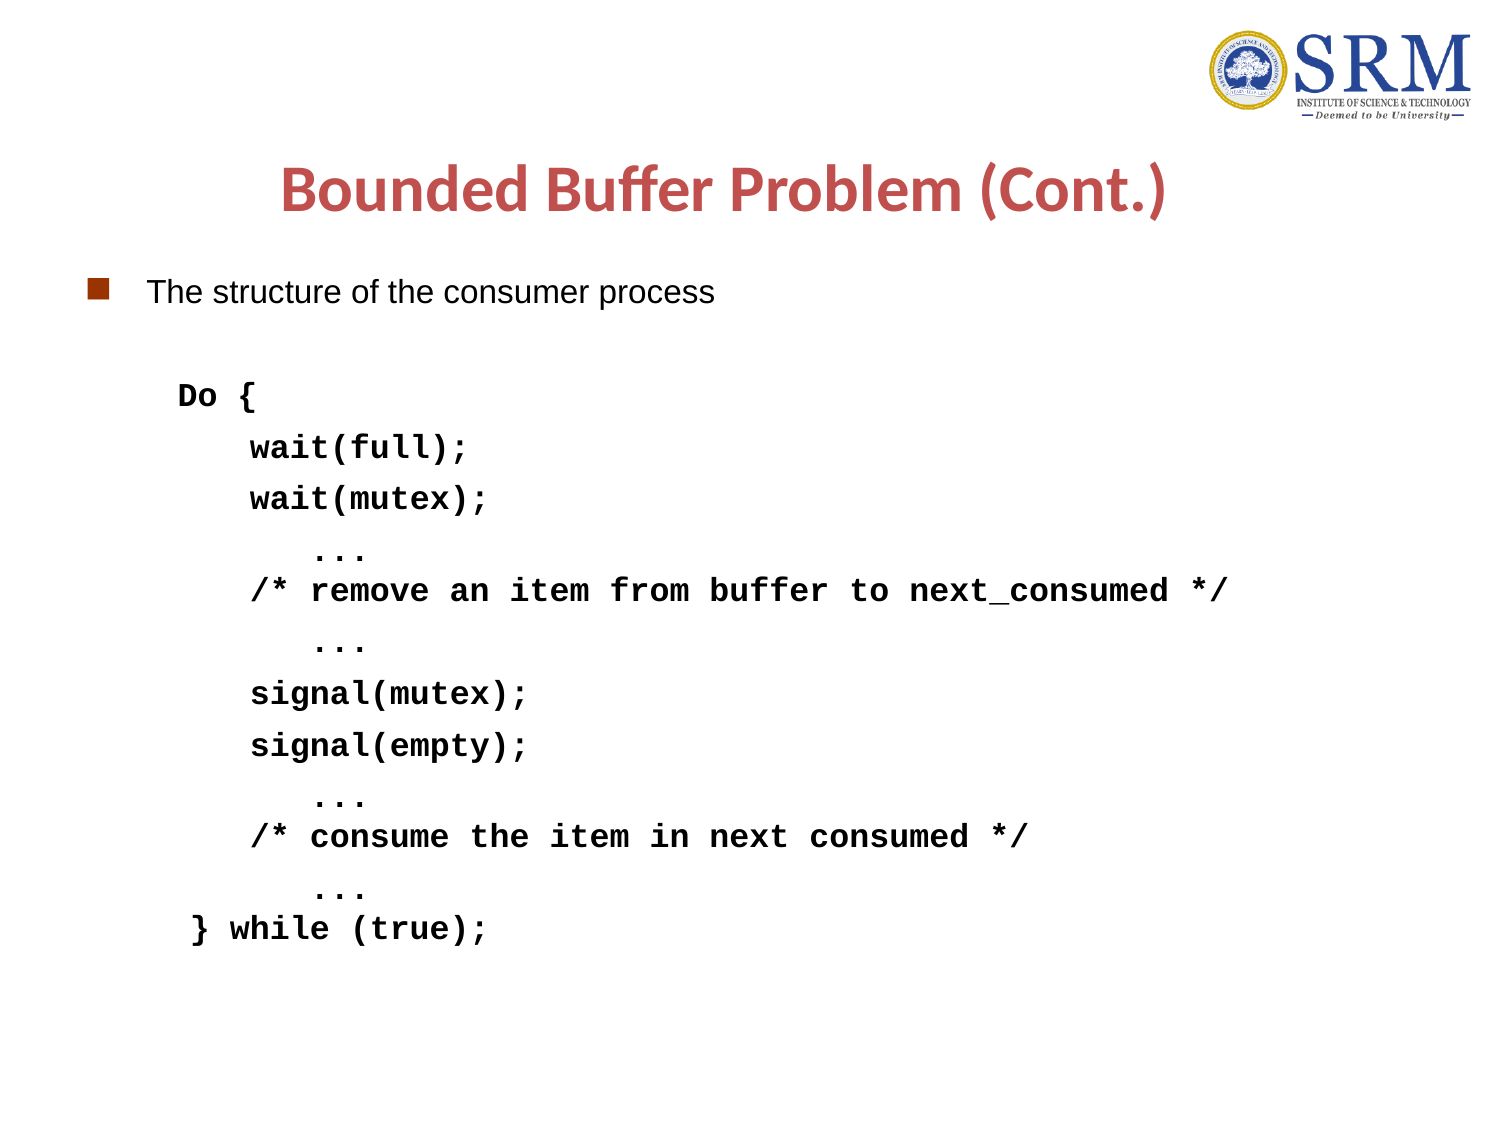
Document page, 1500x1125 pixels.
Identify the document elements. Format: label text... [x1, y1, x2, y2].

picture [1205, 24, 1475, 125]
list The structure of the consumer process Do { wait(full); wait(mutex); ... /* remove an item from buffer to next_consumed */ ... signal(mutex); signal(empty); ... /* consume the item in next consumed */ ... } while (true); [75, 262, 1425, 1005]
text_box Bounded Buffer Problem (Cont.) [137, 137, 1312, 232]
